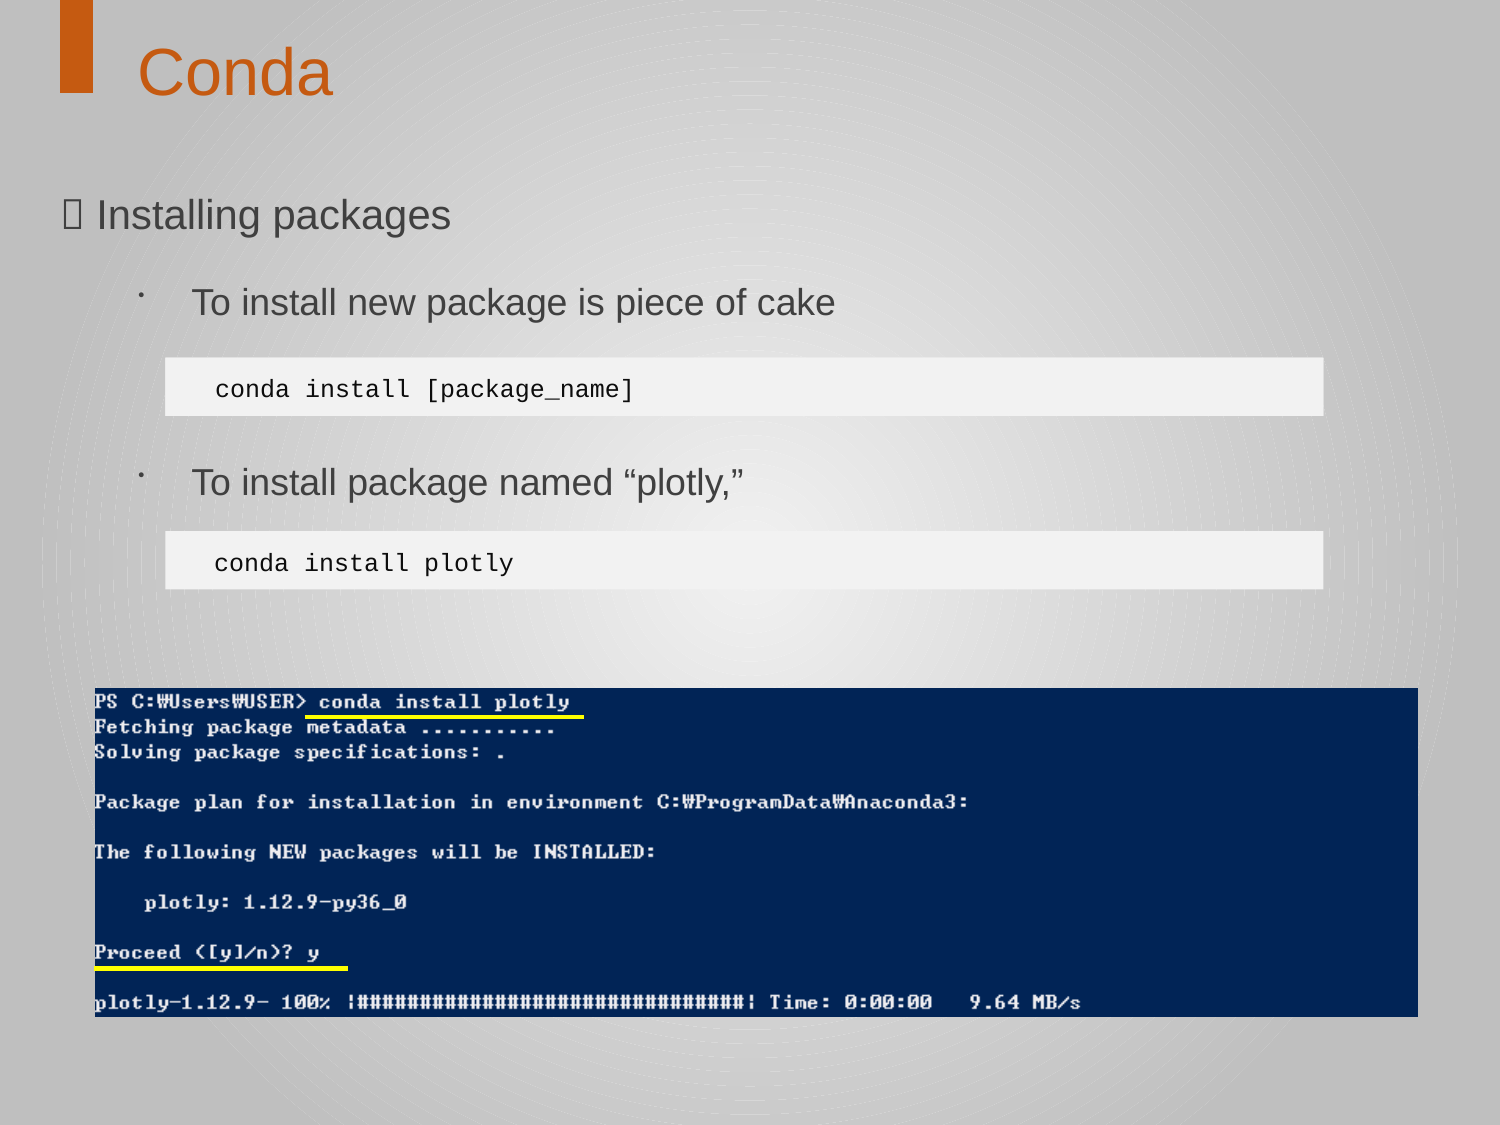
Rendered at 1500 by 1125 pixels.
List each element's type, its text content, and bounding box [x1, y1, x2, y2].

picture [95, 688, 1418, 1017]
text_box [164, 530, 1324, 590]
text_box conda install [package_name] [200, 365, 651, 411]
text_box [164, 357, 1324, 417]
text_box Conda [122, 21, 349, 116]
text_box  Installing packages [45, 180, 1461, 246]
text_box conda install plotly [199, 538, 530, 584]
text_box To install new package is piece of cake To install package named “plotly,” [45, 270, 1461, 511]
text_box [60, 0, 93, 93]
